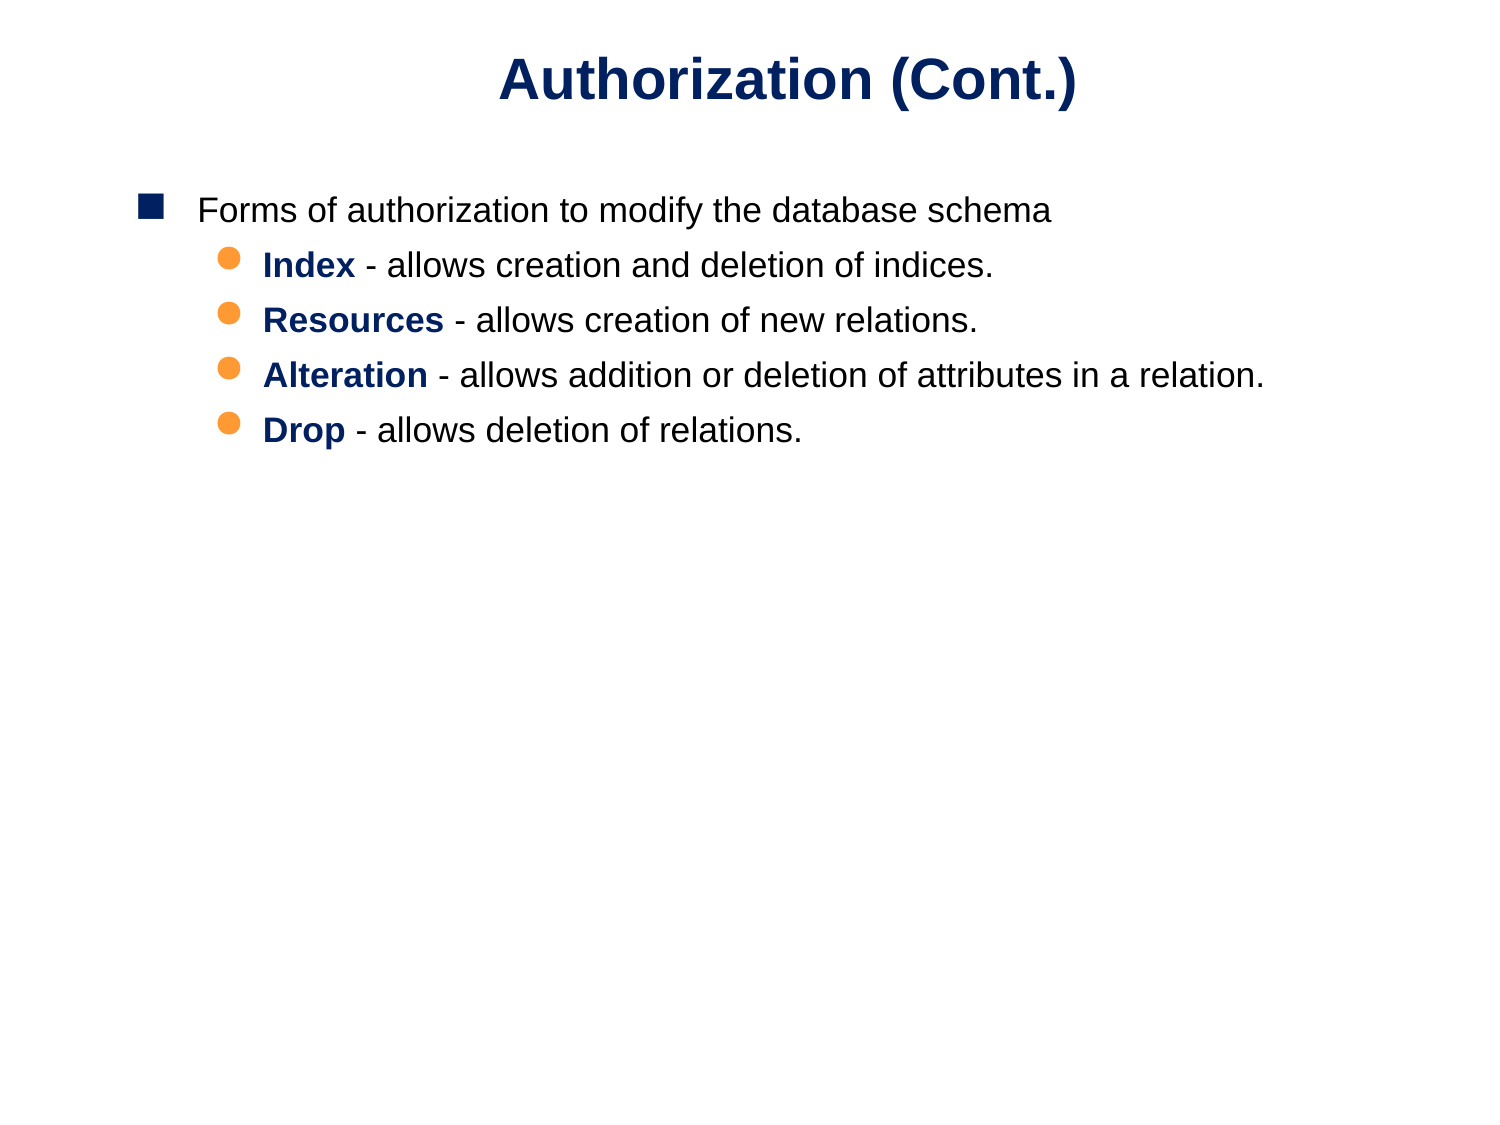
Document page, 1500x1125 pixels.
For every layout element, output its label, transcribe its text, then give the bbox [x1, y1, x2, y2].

title Authorization (Cont.) [125, 18, 1452, 120]
list Forms of authorization to modify the database schema Index - allows creation and deletion of indices. Resources - allows creation of new relations. Alteration - allows addition or deletion of attributes in a relation. Drop - allows deletion of relations. [126, 179, 1372, 640]
